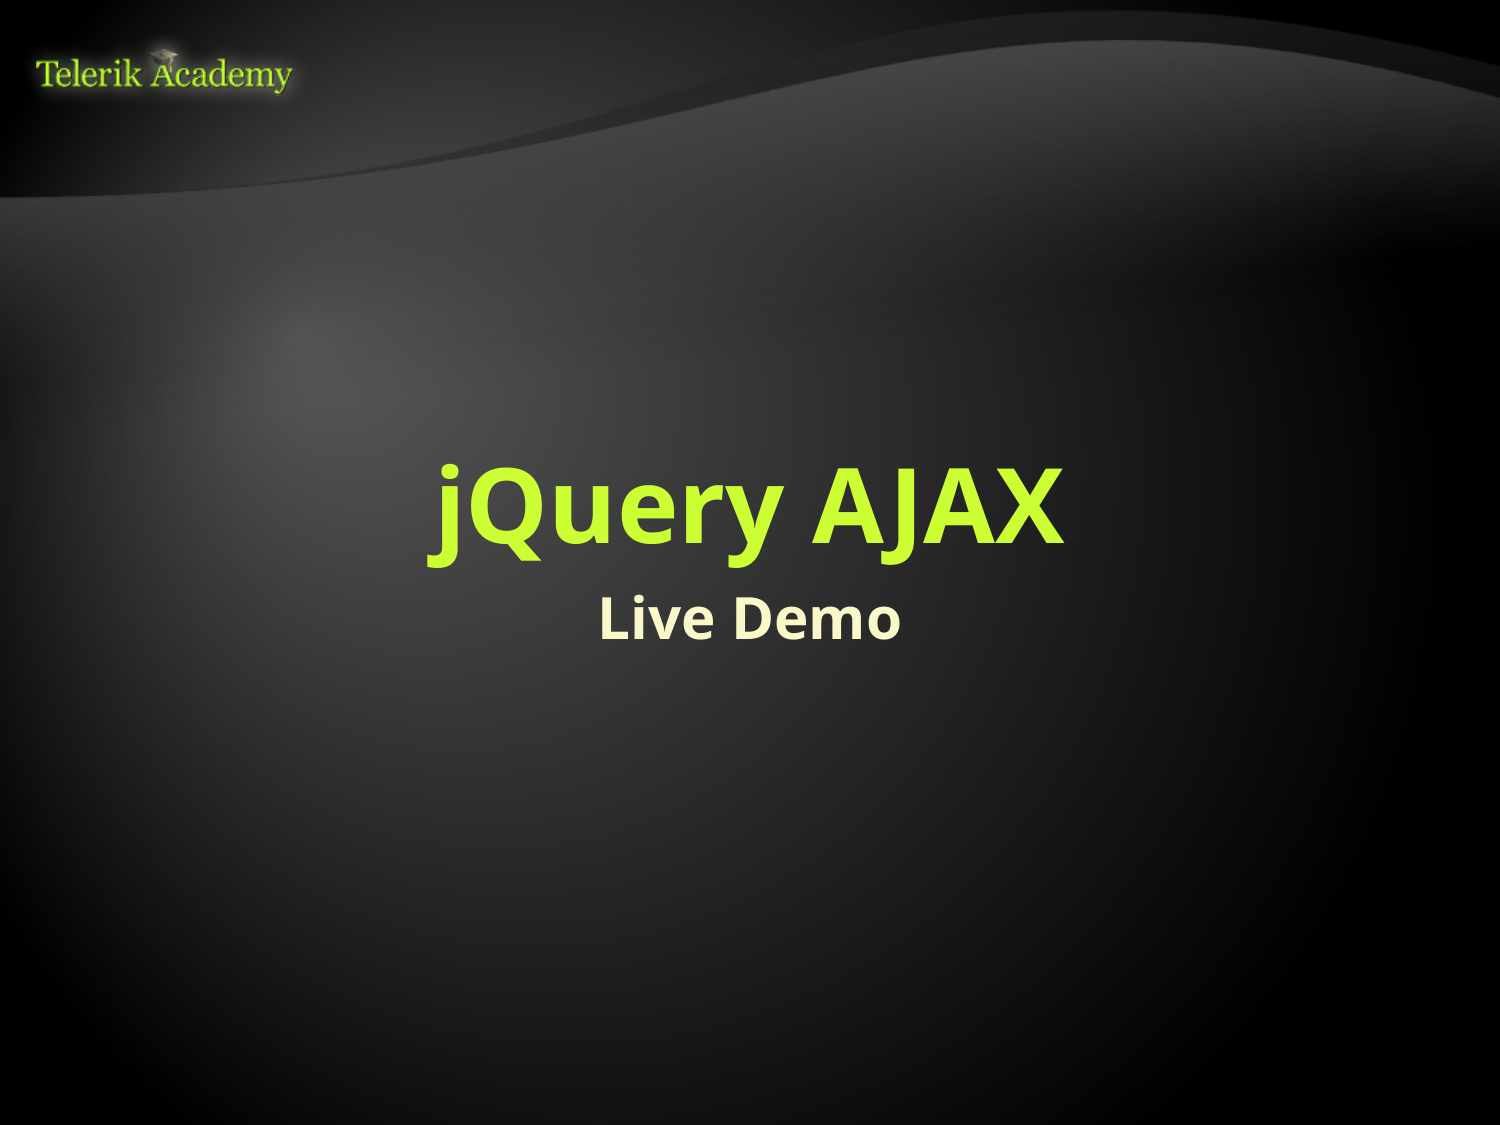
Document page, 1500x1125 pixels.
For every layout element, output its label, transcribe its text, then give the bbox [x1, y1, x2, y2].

picture [0, 0, 1500, 1125]
title jQuery AJAX [99, 450, 1400, 563]
subtitle Live Demo [99, 569, 1400, 663]
